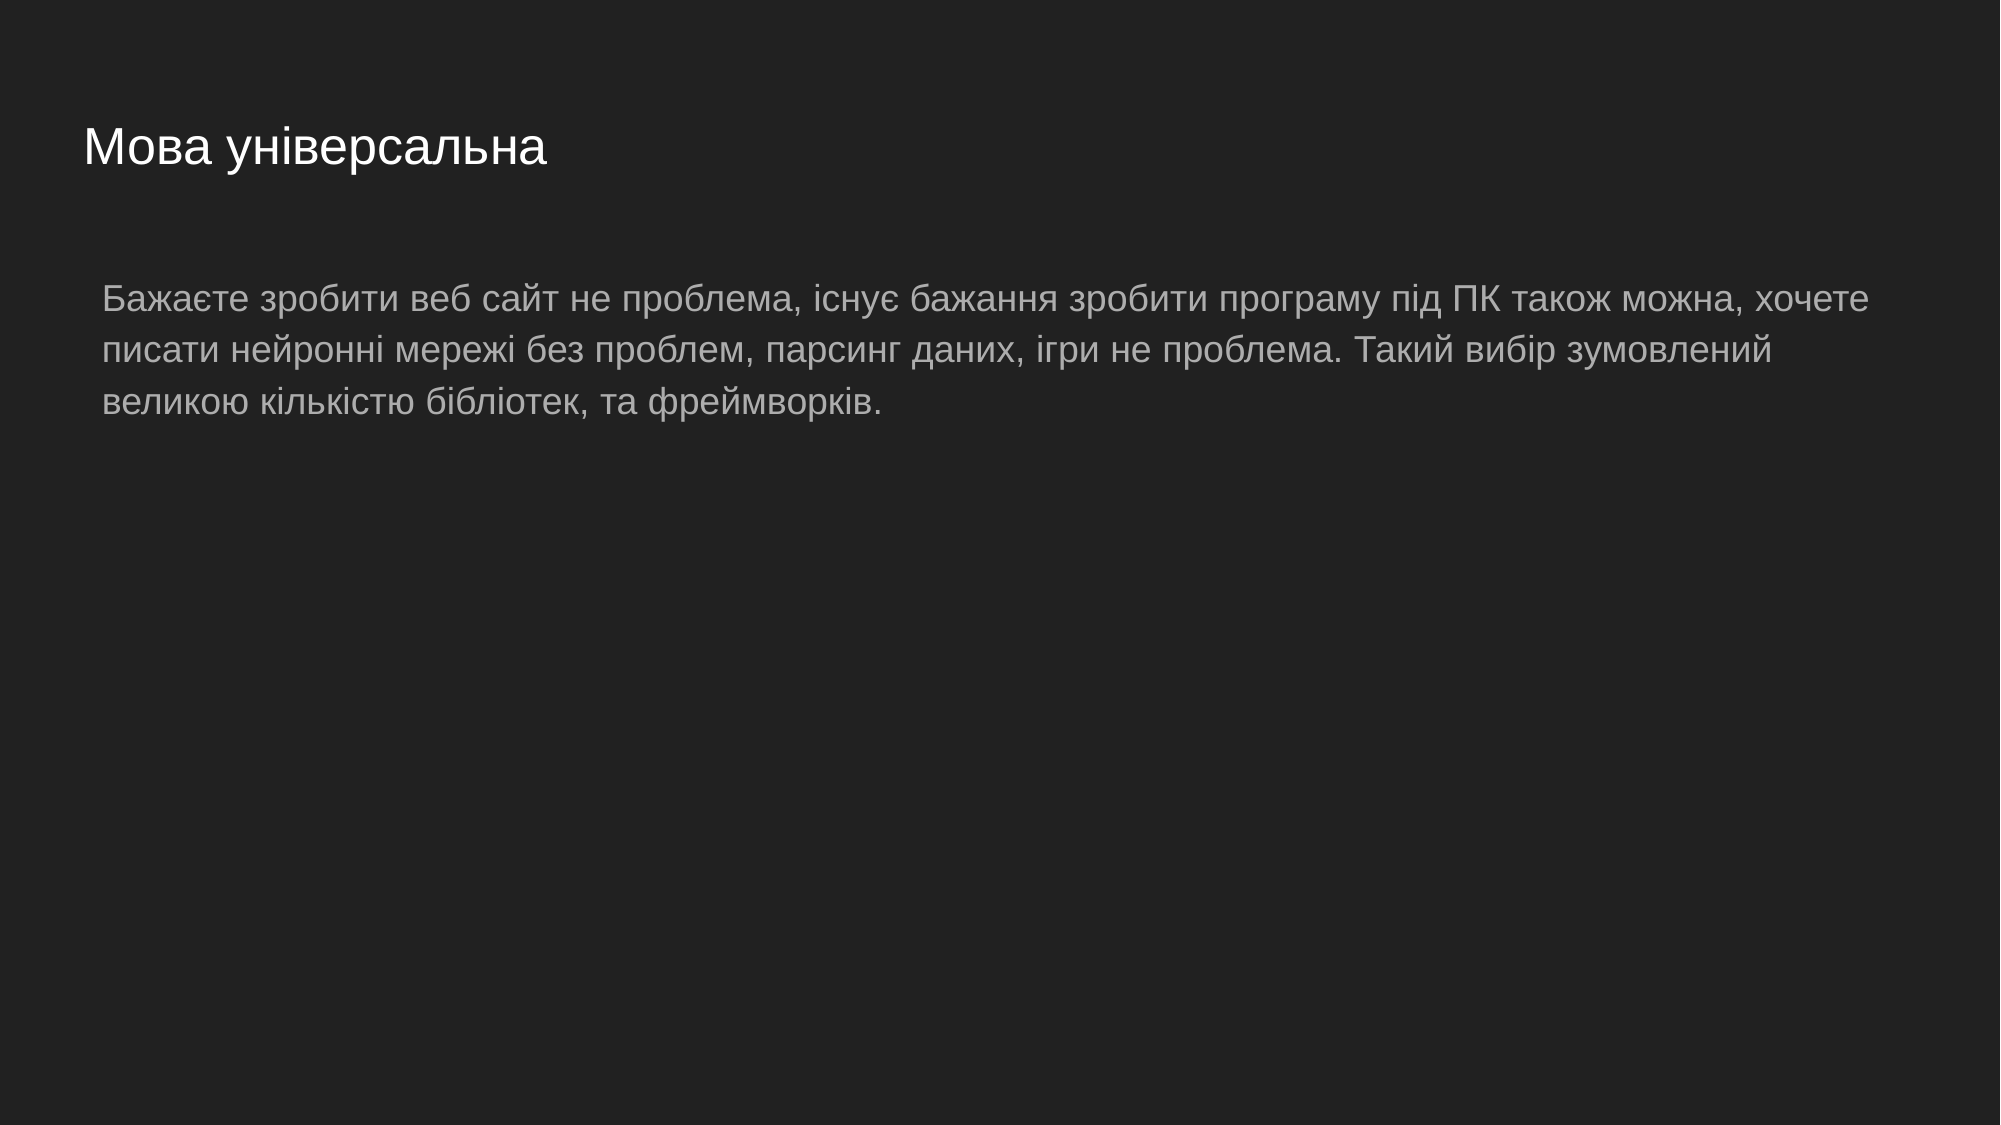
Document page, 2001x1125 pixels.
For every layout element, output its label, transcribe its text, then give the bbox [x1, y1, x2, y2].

list Бажаєте зробити веб сайт не проблема, існує бажання зробити програму під ПК також можна, хочете писати нейронні мережі без проблем, парсинг даних, ігри не проблема. Такий вибір зумовлений великою кількістю бібліотек, та фреймворків. [68, 252, 1932, 1000]
title Мова універсальна [68, 97, 1932, 223]
